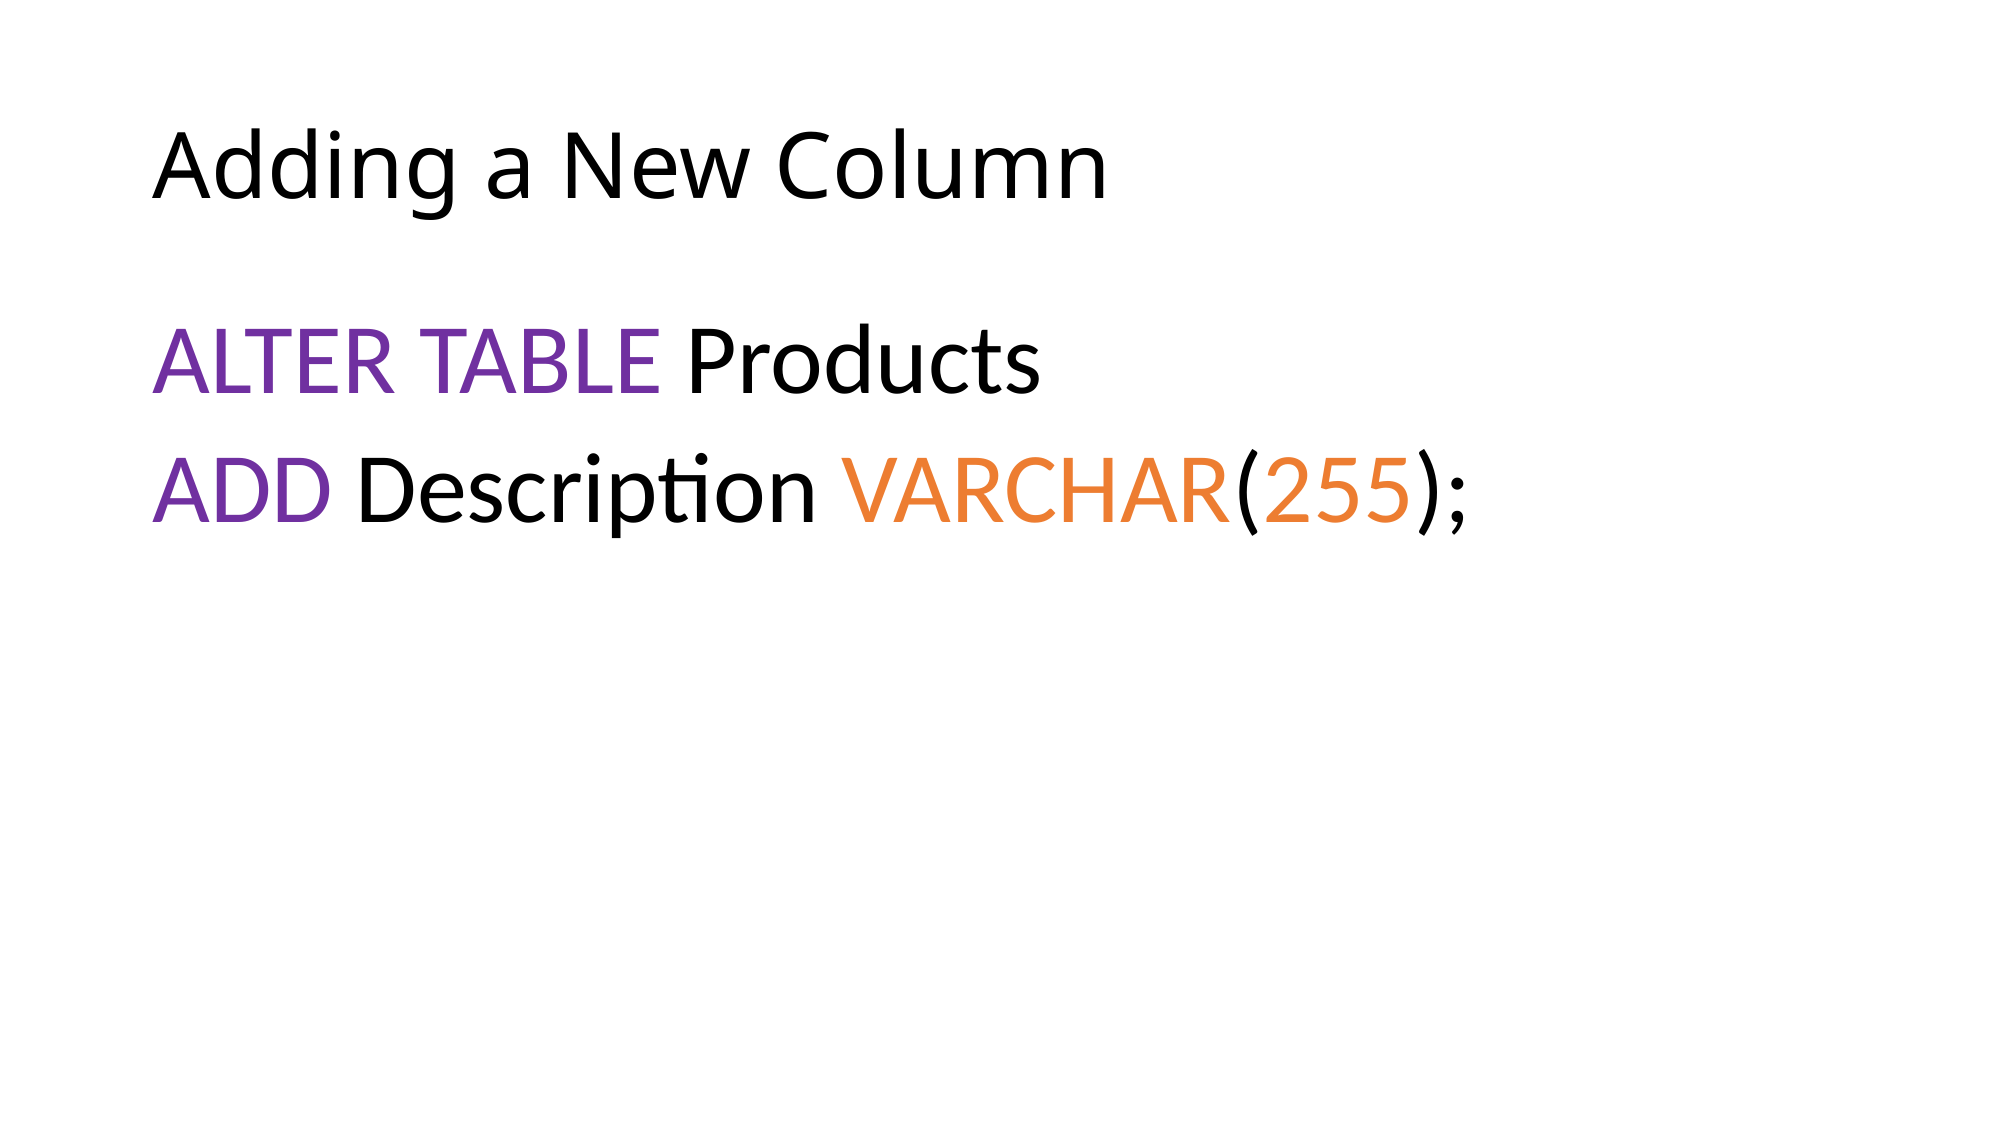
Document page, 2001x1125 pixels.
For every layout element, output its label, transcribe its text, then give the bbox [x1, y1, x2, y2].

list ALTER TABLE Products ADD Description VARCHAR(255); [137, 299, 1863, 1014]
title Adding a New Column [137, 59, 1863, 278]
